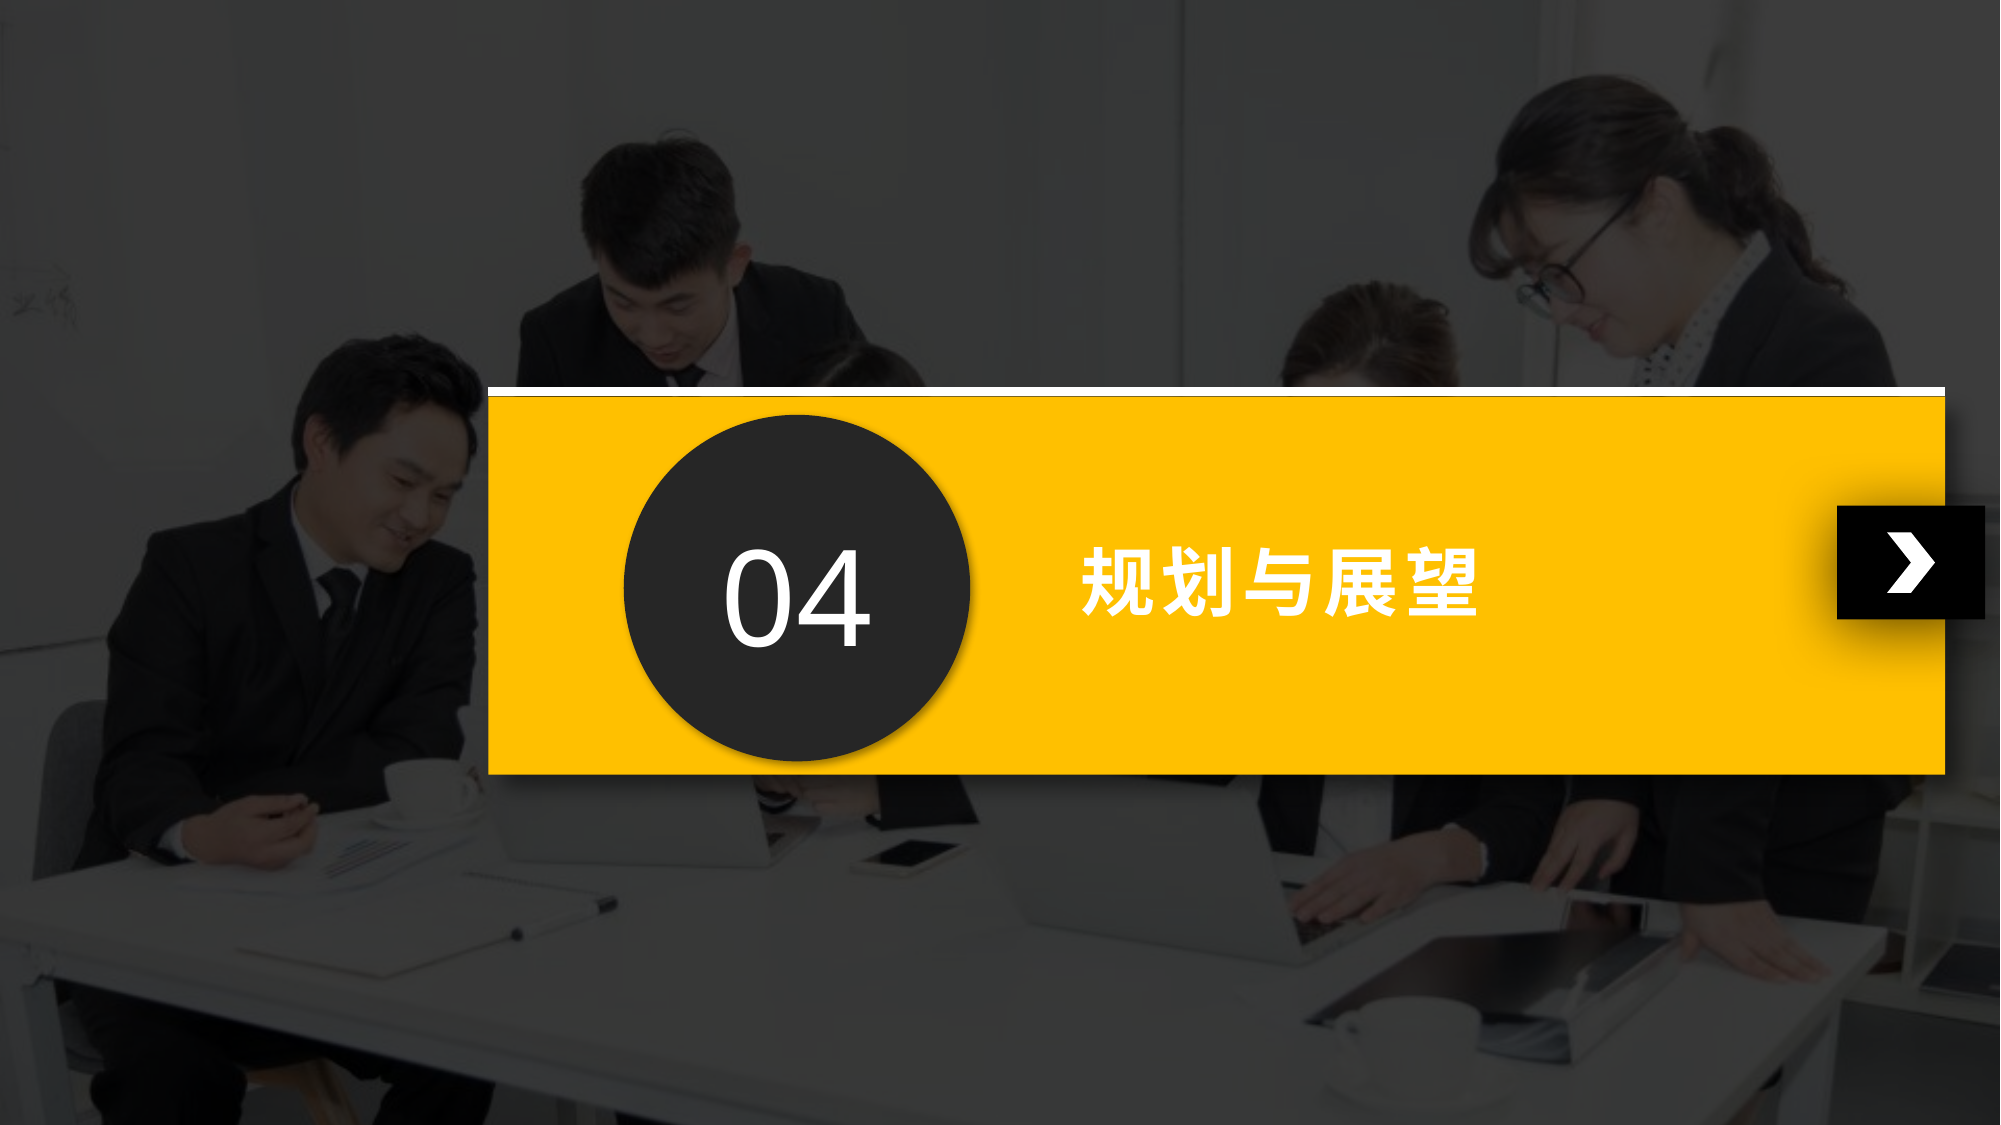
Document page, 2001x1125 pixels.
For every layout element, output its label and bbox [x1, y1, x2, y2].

text_box [1837, 505, 1986, 620]
picture [0, 0, 2000, 1125]
